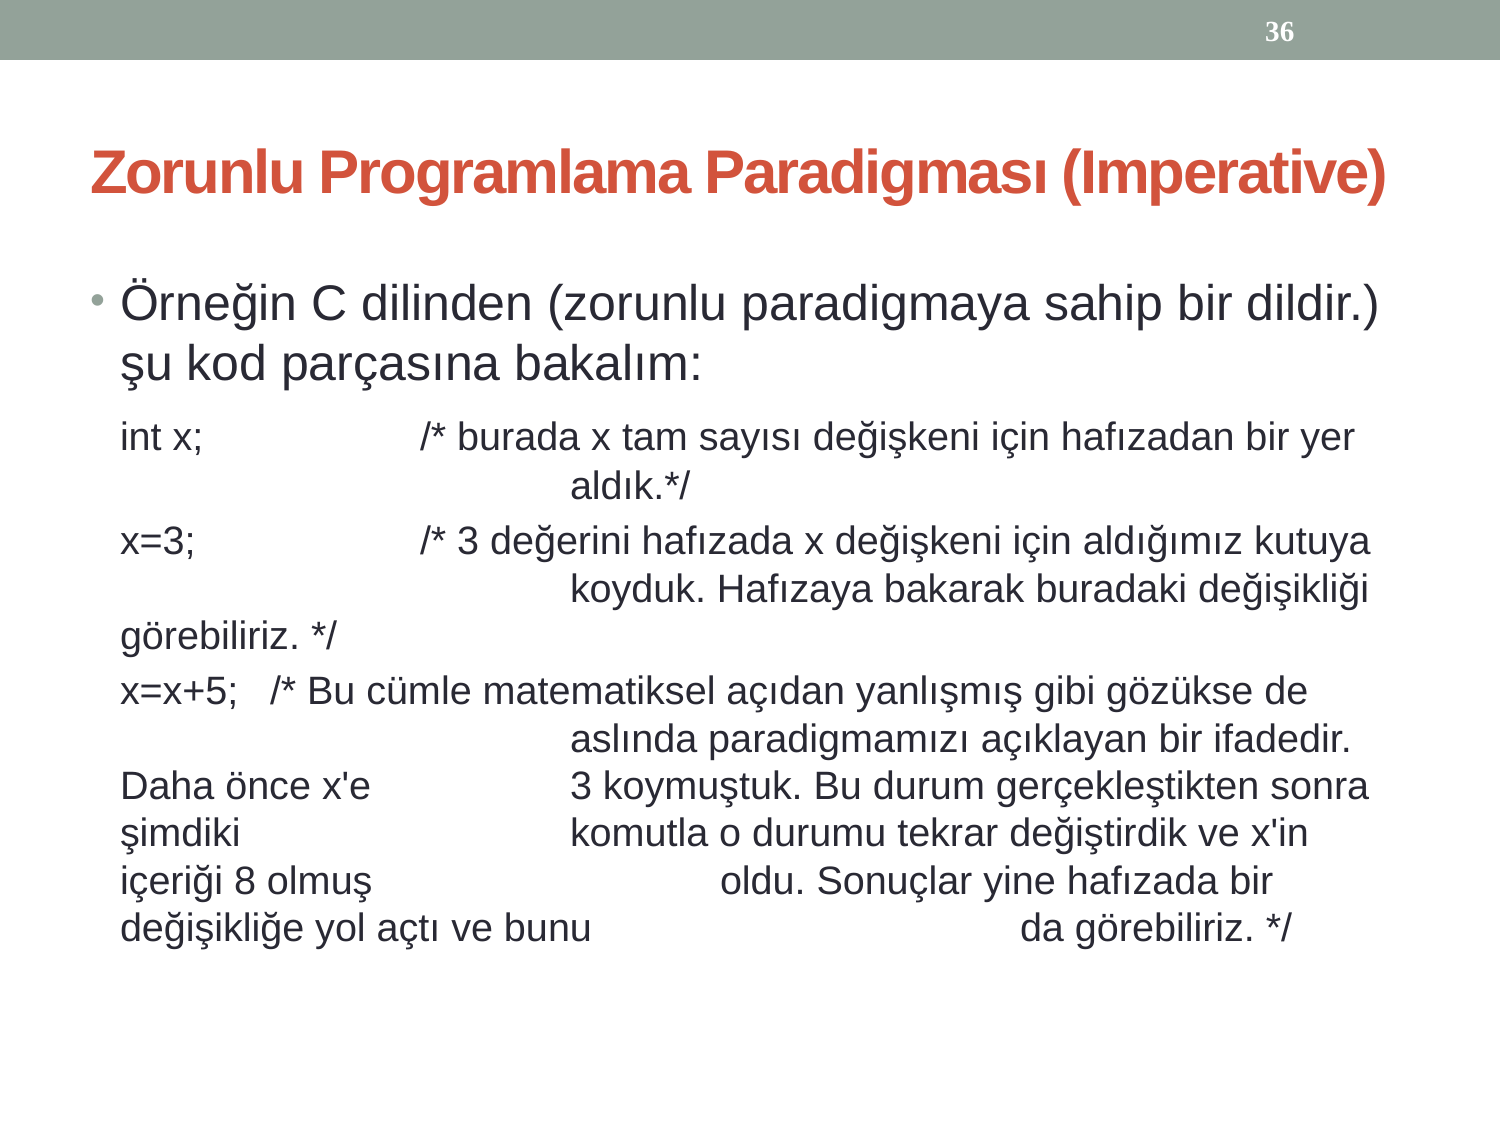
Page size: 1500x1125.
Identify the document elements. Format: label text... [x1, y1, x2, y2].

title Zorunlu Programlama Paradigması (Imperative) [75, 87, 1425, 250]
slide_number 36 [1250, 3, 1425, 57]
list Örneğin C dilinden (zorunlu paradigmaya sahip bir dildir.) şu kod parçasına bakalım: int x; /* burada x tam sayısı değişkeni için hafızadan bir yer aldık.*/ x=3; /* 3 değerini hafızada x değişkeni için aldığımız kutuya koyduk. Hafızaya bakarak buradaki değişikliği görebiliriz. */ x=x+5; /* Bu cümle matematiksel açıdan yanlışmış gibi gözükse de aslında paradigmamızı açıklayan bir ifadedir. Daha önce x'e 3 koymuştuk. Bu durum gerçekleştikten sonra şimdiki komutla o durumu tekrar değiştirdik ve x'in içeriği 8 olmuş oldu. Sonuçlar yine hafızada bir değişikliğe yol açtı ve bunu da görebiliriz. */ [75, 262, 1425, 1063]
